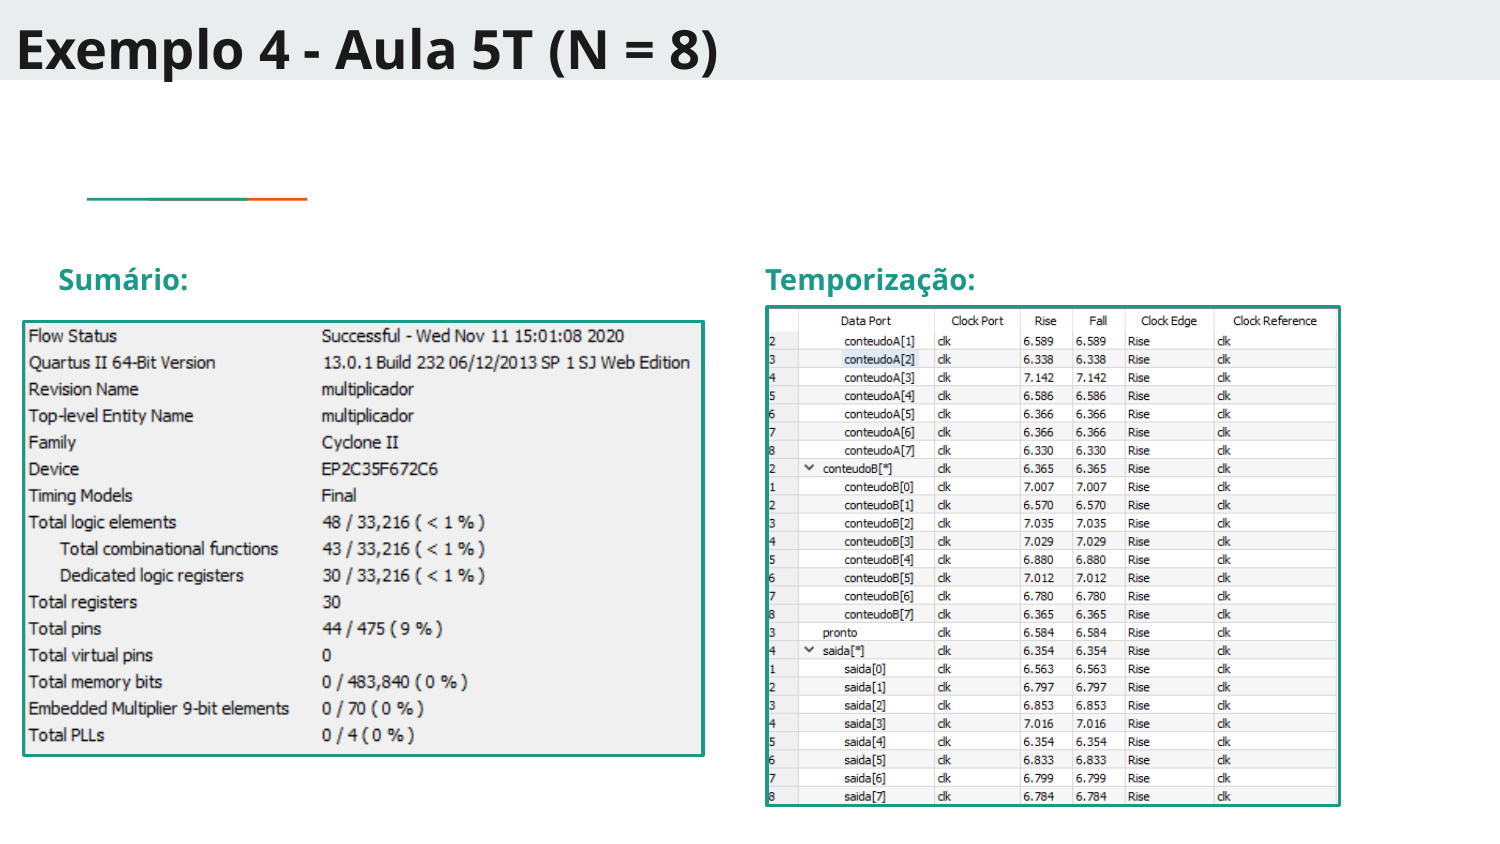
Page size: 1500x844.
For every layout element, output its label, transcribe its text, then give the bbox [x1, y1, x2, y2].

picture [768, 307, 1339, 805]
title Exemplo 4 - Aula 5T (N = 8) [0, 0, 1262, 88]
picture [24, 322, 702, 755]
text_box Sumário: [43, 246, 716, 298]
text_box Temporização: [749, 246, 1422, 298]
